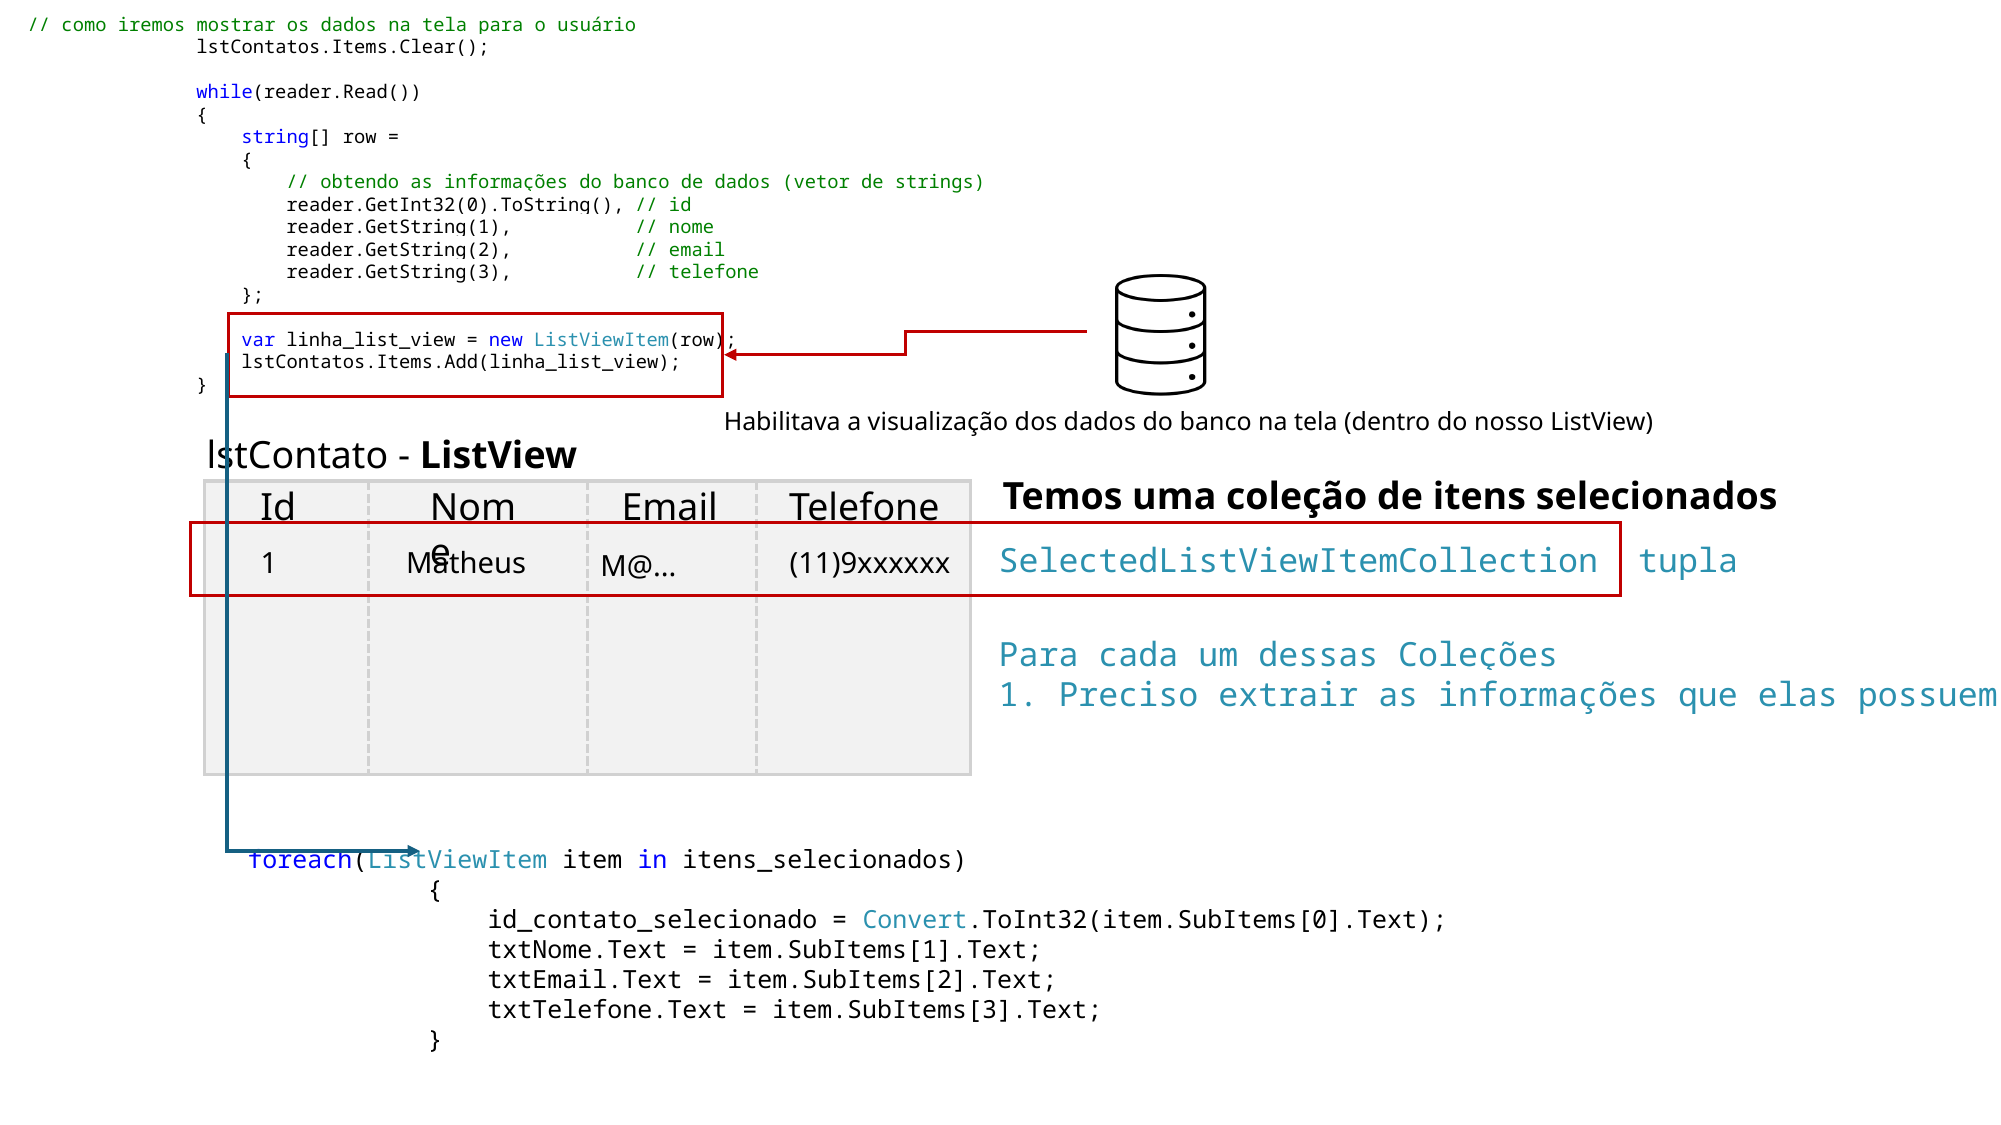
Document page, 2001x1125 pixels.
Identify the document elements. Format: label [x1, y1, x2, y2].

text_box [228, 354, 421, 852]
text_box [190, 423, 2000, 1065]
text_box [1, 4, 1639, 444]
